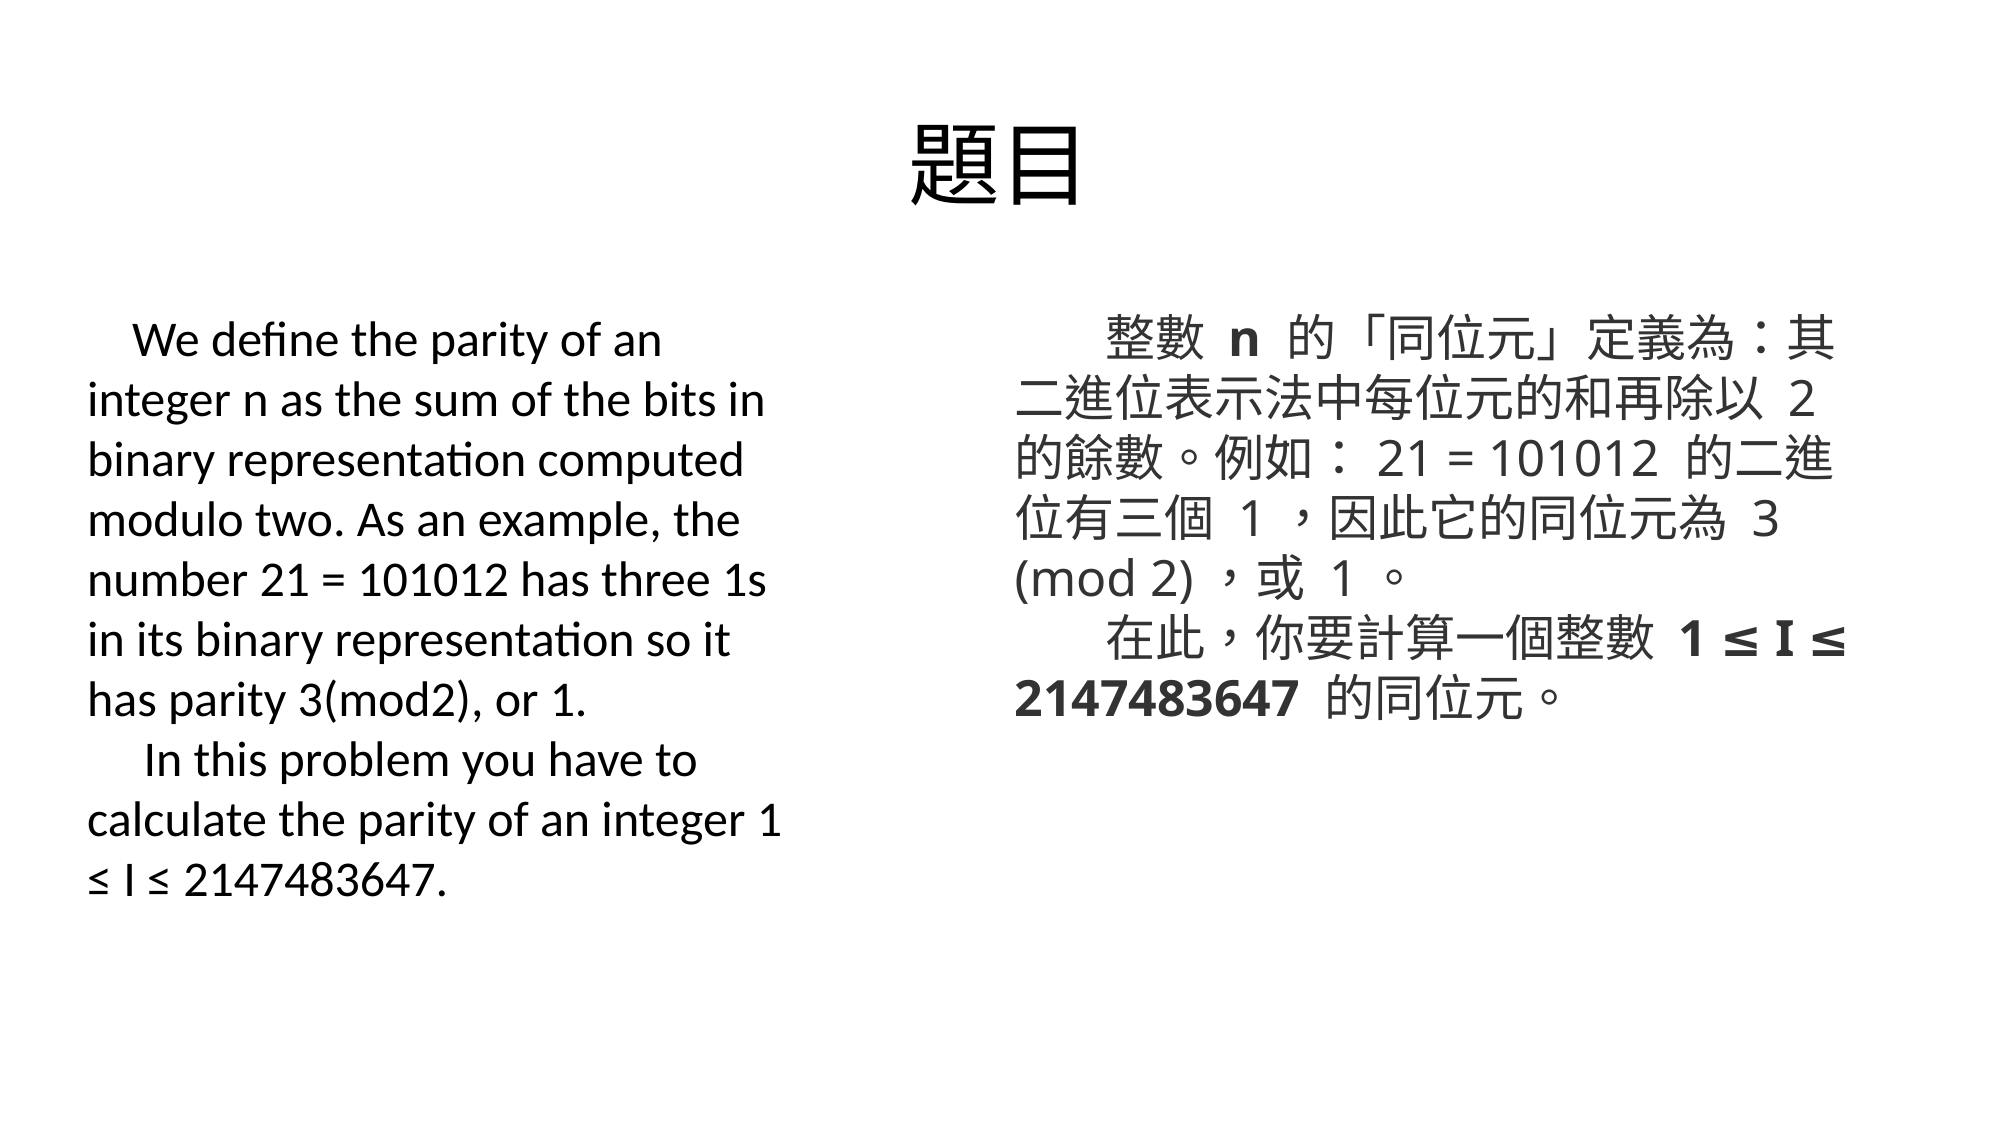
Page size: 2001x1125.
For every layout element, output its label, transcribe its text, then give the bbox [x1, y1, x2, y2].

text_box We define the parity of an integer n as the sum of the bits in binary representation computed modulo two. As an example, the number 21 = 101012 has three 1s in its binary representation so it has parity 3(mod2), or 1. In this problem you have to calculate the parity of an integer 1 ≤ I ≤ 2147483647. [72, 299, 825, 915]
title 題目 [137, 59, 1863, 278]
text_box 整數 n 的「同位元」定義為：其二進位表示法中每位元的和再除以 2 的餘數。例如：21 = 101012 的二進位有三個 1，因此它的同位元為 3 (mod 2)，或 1。 在此，你要計算一個整數 1 ≤ I ≤ 2147483647 的同位元。 [999, 299, 1883, 735]
